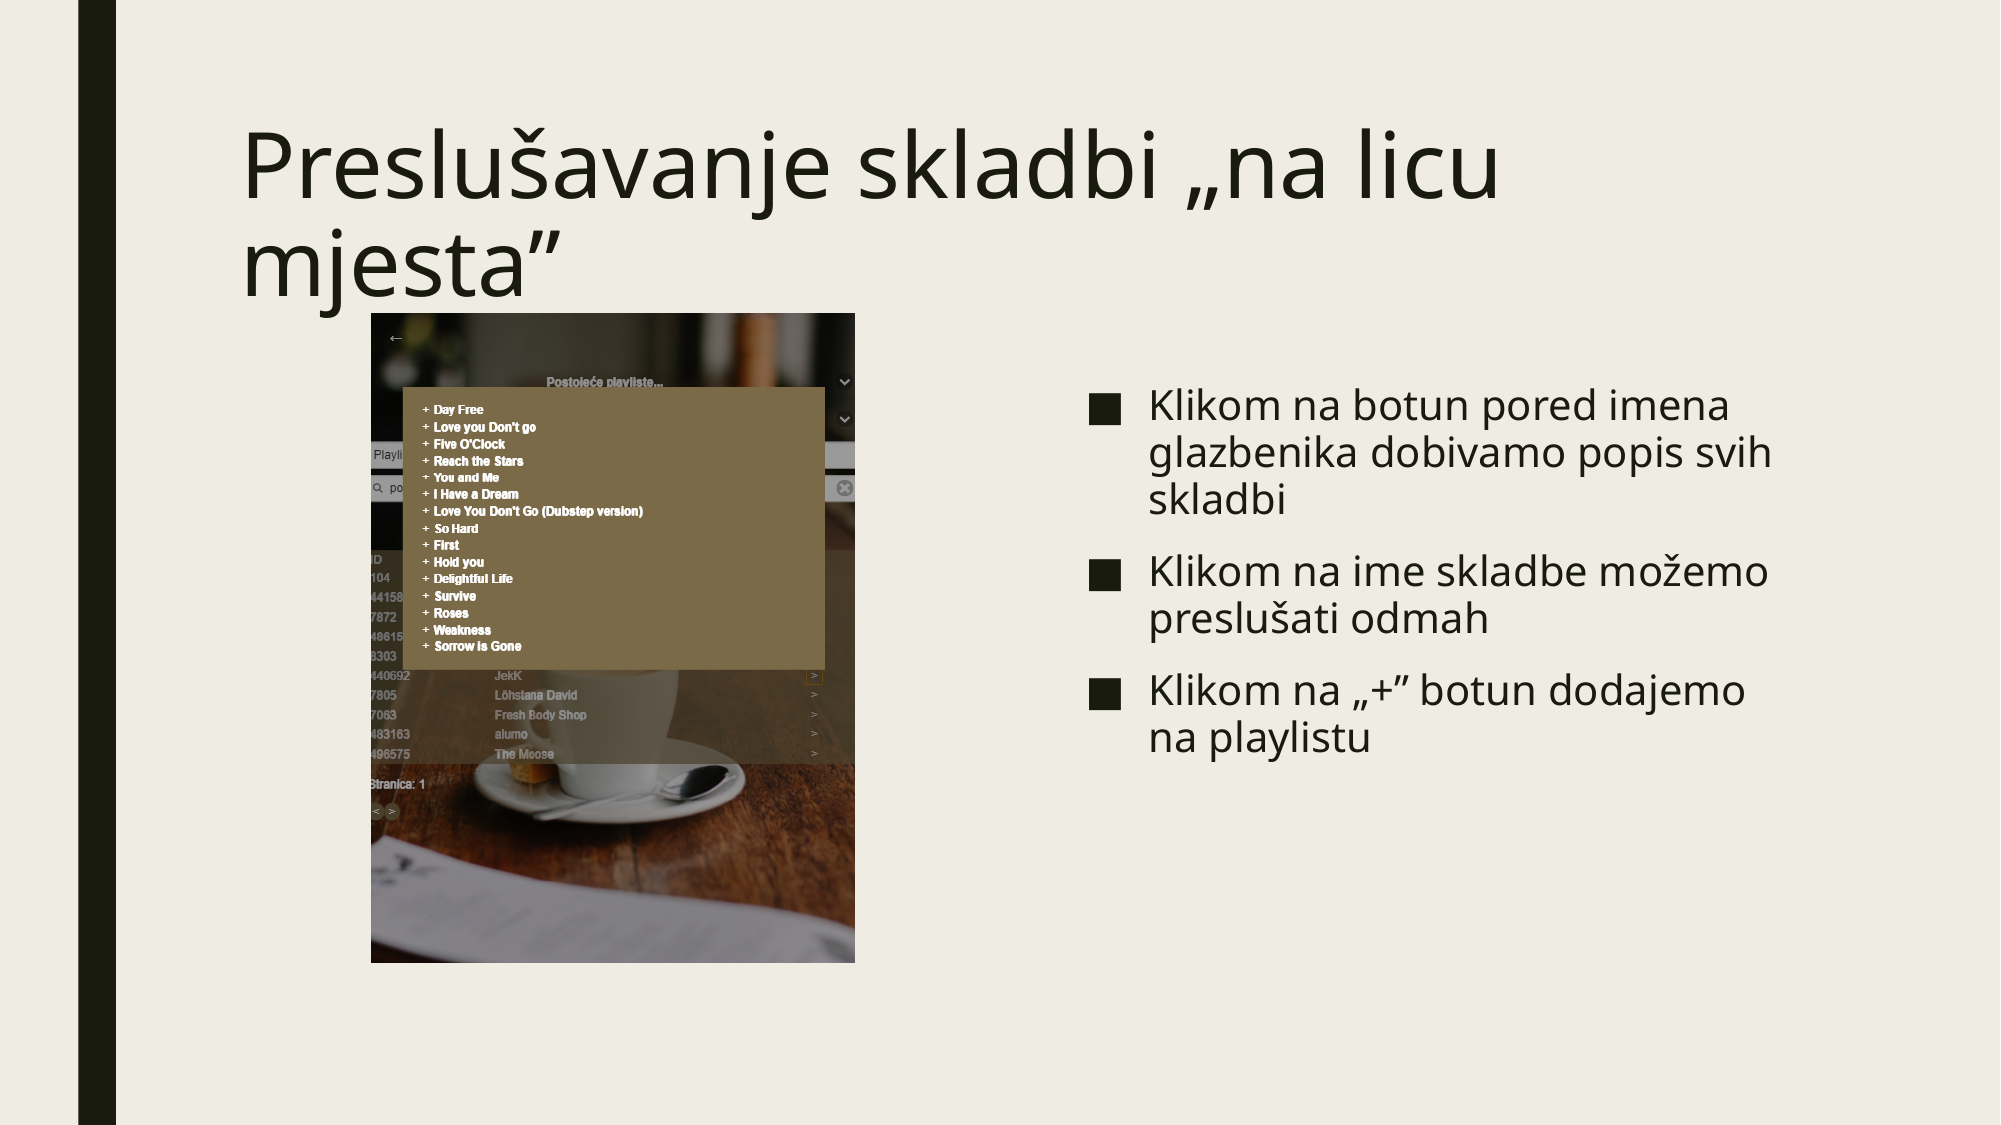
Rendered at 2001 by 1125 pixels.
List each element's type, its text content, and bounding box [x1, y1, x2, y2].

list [371, 313, 855, 963]
list Klikom na botun pored imena glazbenika dobivamo popis svih skladbi Klikom na ime skladbe možemo preslušati odmah Klikom na „+” botun dodajemo na playlistu [1070, 375, 1801, 963]
title Preslušavanje skladbi „na licu mjesta” [225, 112, 1800, 357]
